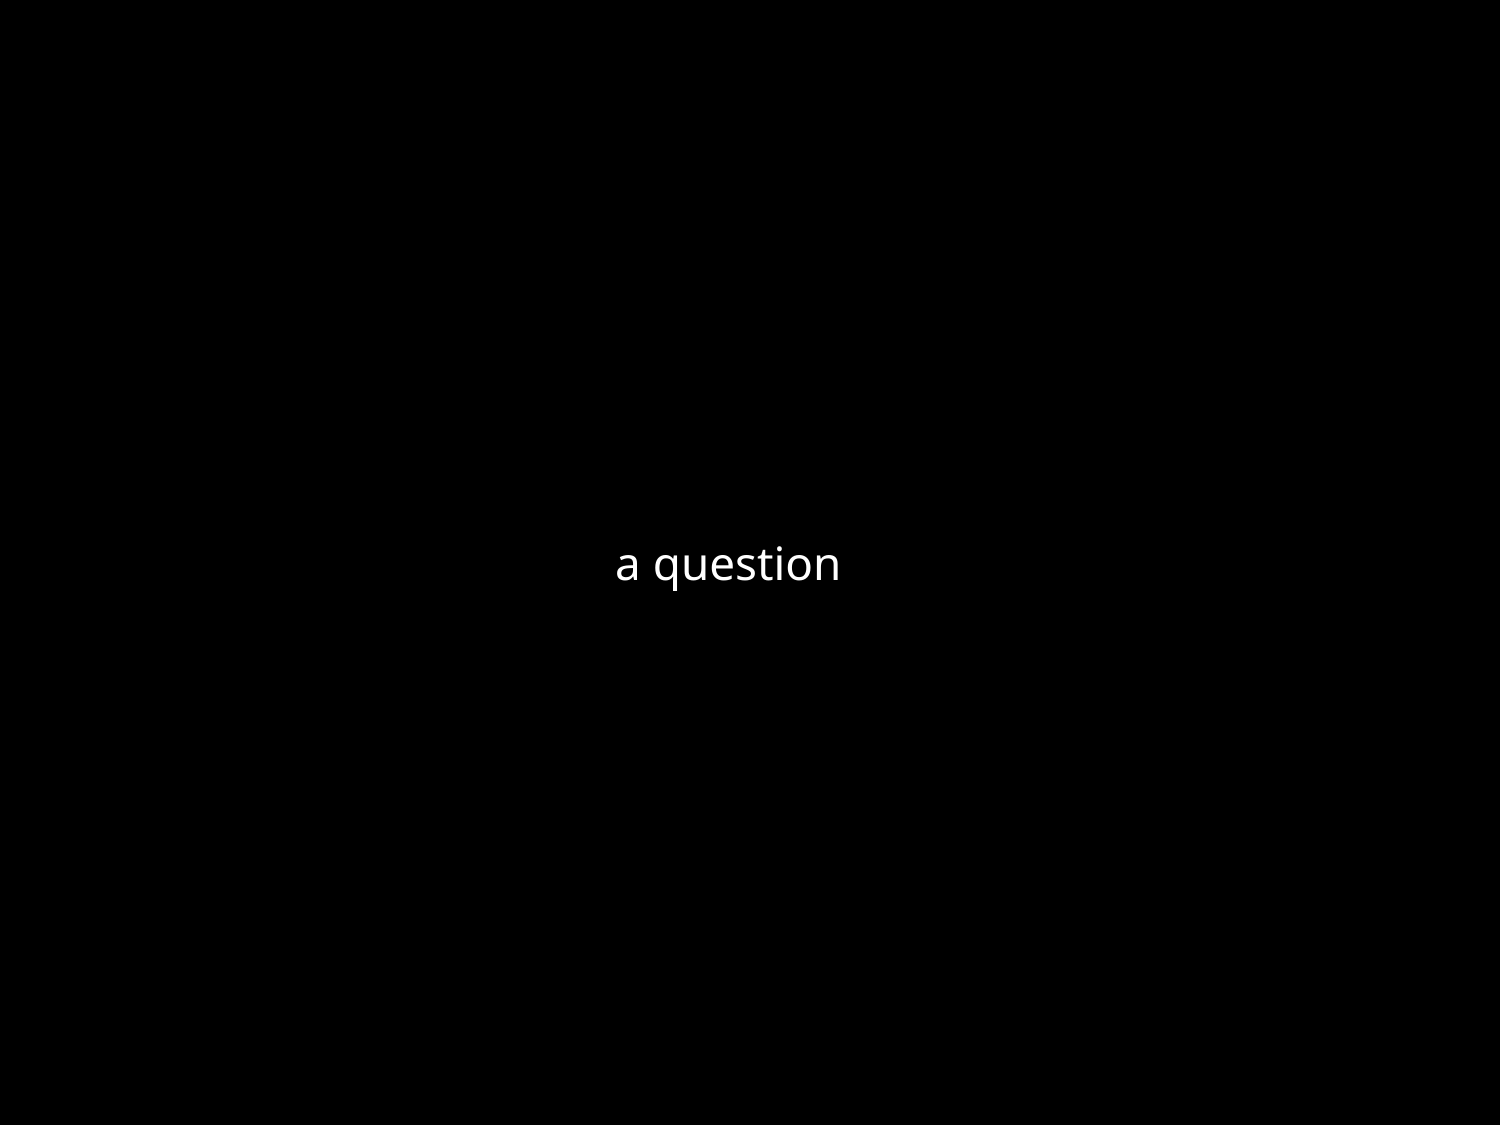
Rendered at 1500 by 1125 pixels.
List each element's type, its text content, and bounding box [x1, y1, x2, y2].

text_box a question [600, 527, 857, 597]
